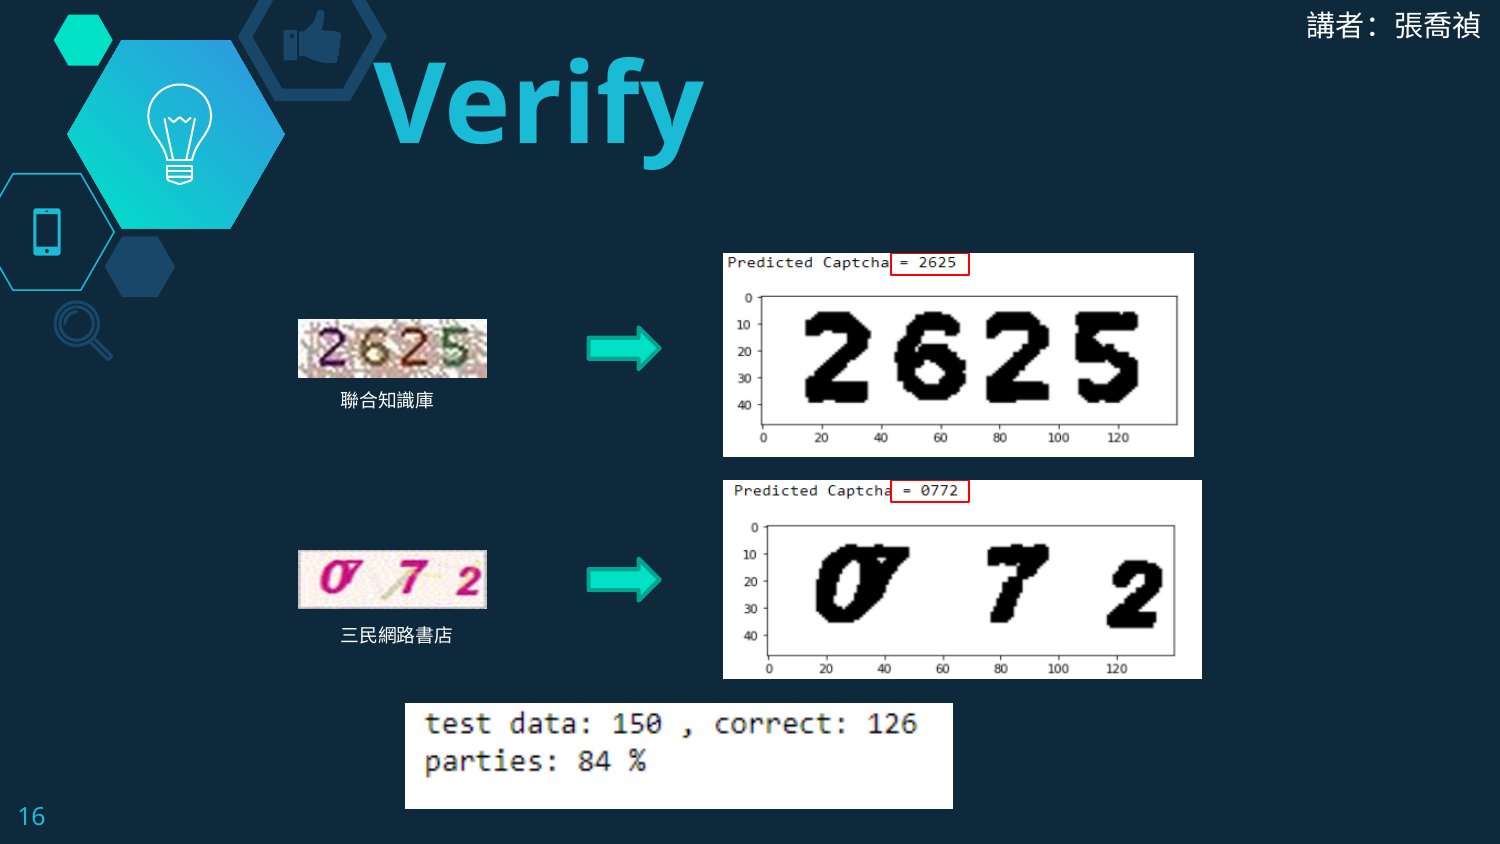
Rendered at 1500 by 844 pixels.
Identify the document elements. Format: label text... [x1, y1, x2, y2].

picture [298, 318, 487, 378]
slide_number ‹#› [2, 785, 93, 844]
picture [723, 253, 1194, 457]
title Verify [358, 74, 1171, 181]
picture [404, 702, 953, 810]
text_box 三民網路書店 [325, 612, 494, 658]
text_box [588, 327, 660, 370]
picture [298, 550, 487, 610]
text_box [588, 558, 660, 601]
text_box 聯合知識庫 [325, 377, 494, 423]
picture [723, 480, 1202, 679]
text_box 講者：張喬禎 [1291, 0, 1499, 51]
